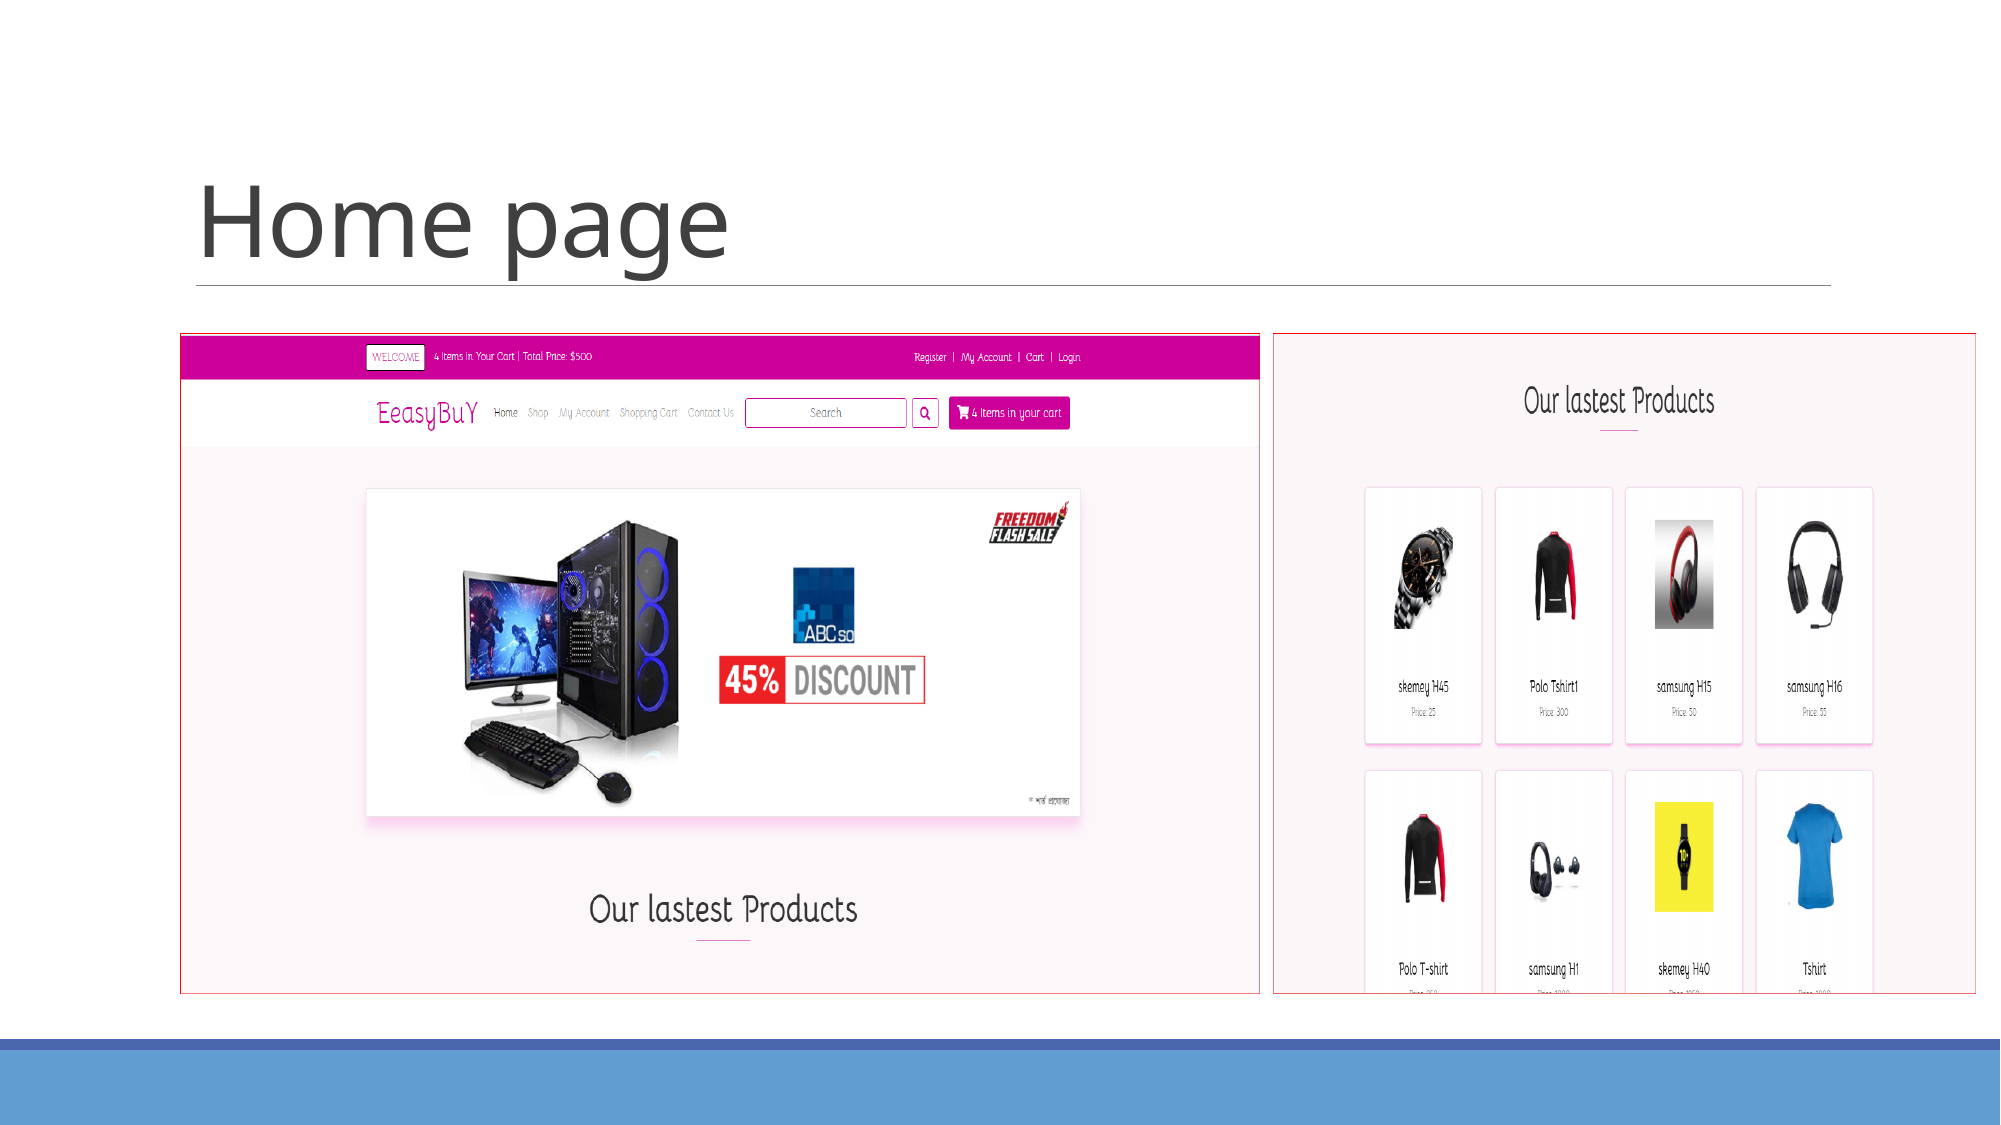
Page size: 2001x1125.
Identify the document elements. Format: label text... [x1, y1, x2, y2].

title Home page [180, 47, 853, 285]
picture [1273, 332, 1976, 994]
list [179, 332, 1261, 994]
